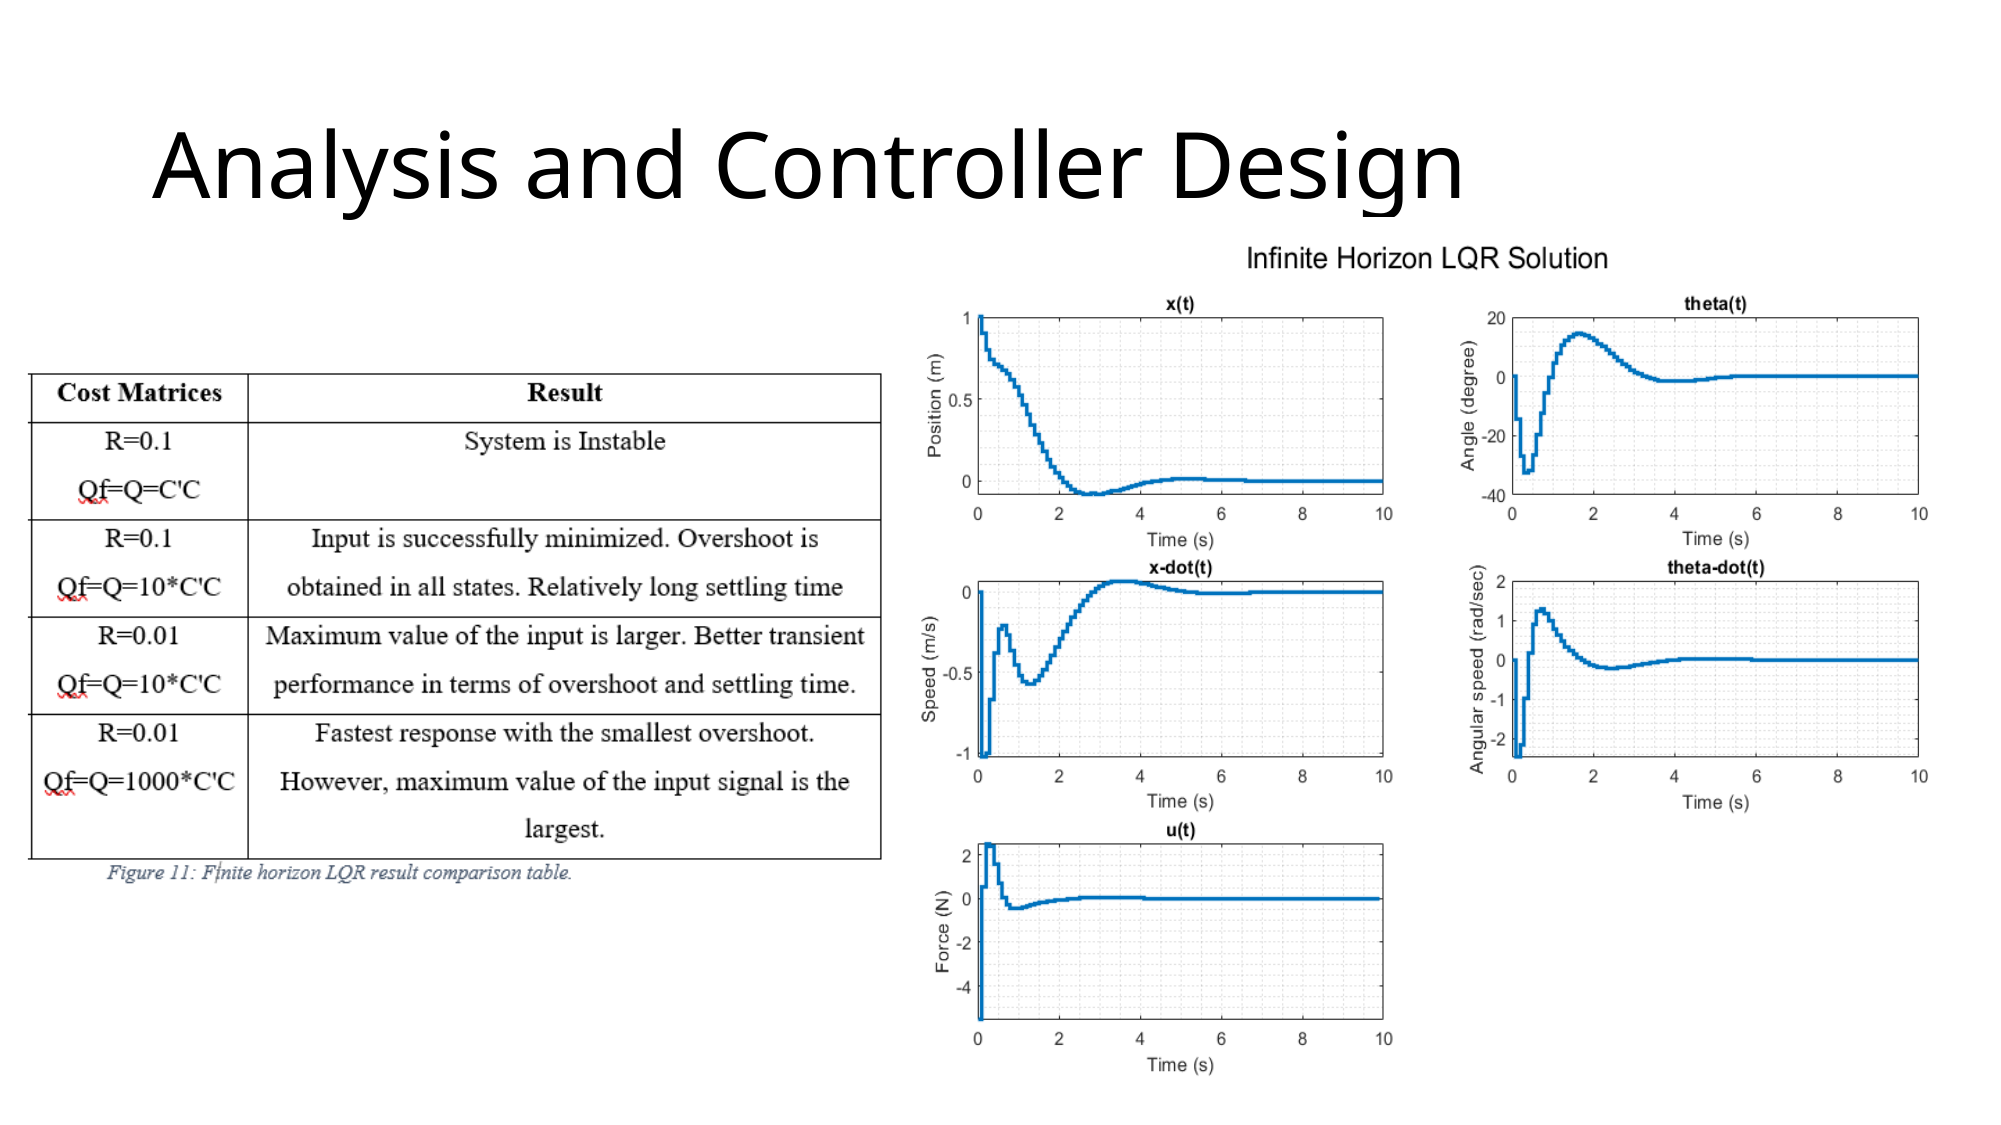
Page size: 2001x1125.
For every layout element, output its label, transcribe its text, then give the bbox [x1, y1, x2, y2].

picture [896, 217, 1955, 1125]
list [27, 361, 896, 889]
title Analysis and Controller Design [137, 59, 1863, 278]
